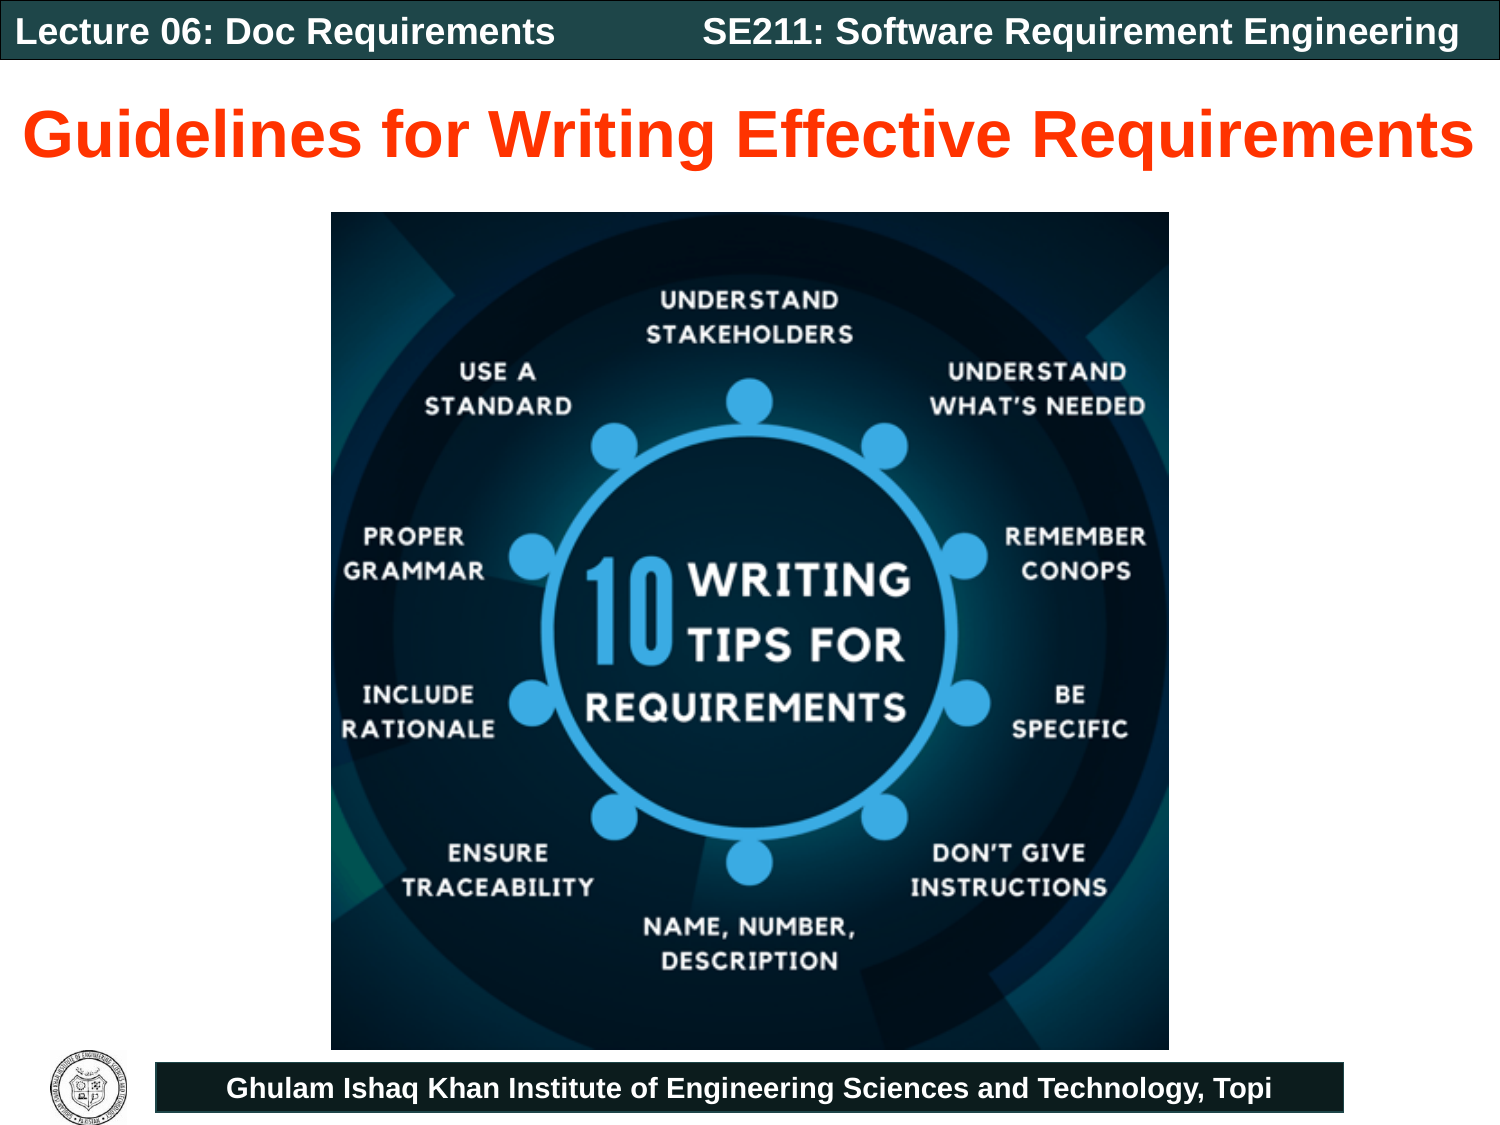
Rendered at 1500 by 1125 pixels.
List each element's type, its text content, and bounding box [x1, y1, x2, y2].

picture [50, 1050, 127, 1125]
title Guidelines for Writing Effective Requirements [0, 62, 1500, 200]
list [330, 212, 1169, 1051]
